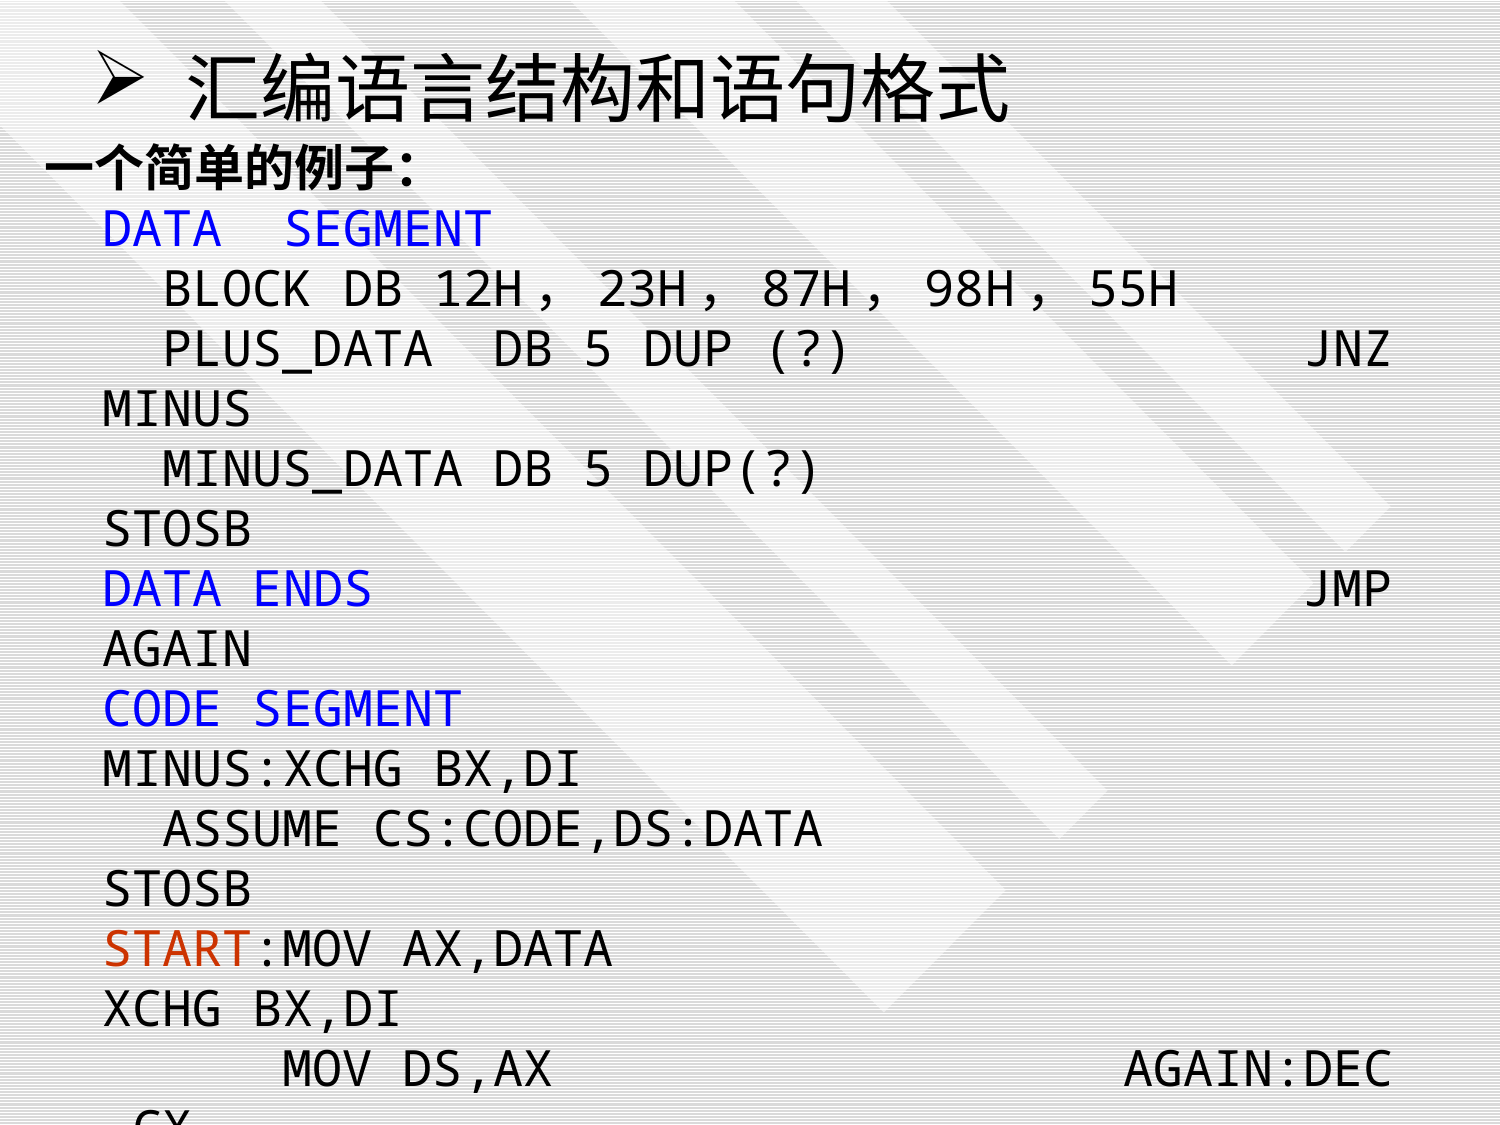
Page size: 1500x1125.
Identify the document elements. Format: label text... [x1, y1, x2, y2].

text_box 一个简单的例子： DATA SEGMENT BLOCK DB 12H，23H，87H，98H，55H PLUS_DATA DB 5 DUP (?) JNZ MINUS MINUS_DATA DB 5 DUP(?) STOSB DATA ENDS JMP AGAIN CODE SEGMENT MINUS:XCHG BX,DI ASSUME CS:CODE,DS:DATA STOSB START:MOV AX,DATA XCHG BX,DI MOV DS,AX AGAIN:DEC CX MOV SI,OFFSET BLOCK JNZ GOON MOV DI,OFFSET PLUS DATA MOV AH,4CH MOV BX,OFFSET MINUS DATA INT 21H MOV CX,5 CODE ENDS GOON:LODSB END START TEST AL,80H [29, 128, 1436, 1125]
text_box 汇编语言结构和语句格式 [76, 42, 1352, 128]
